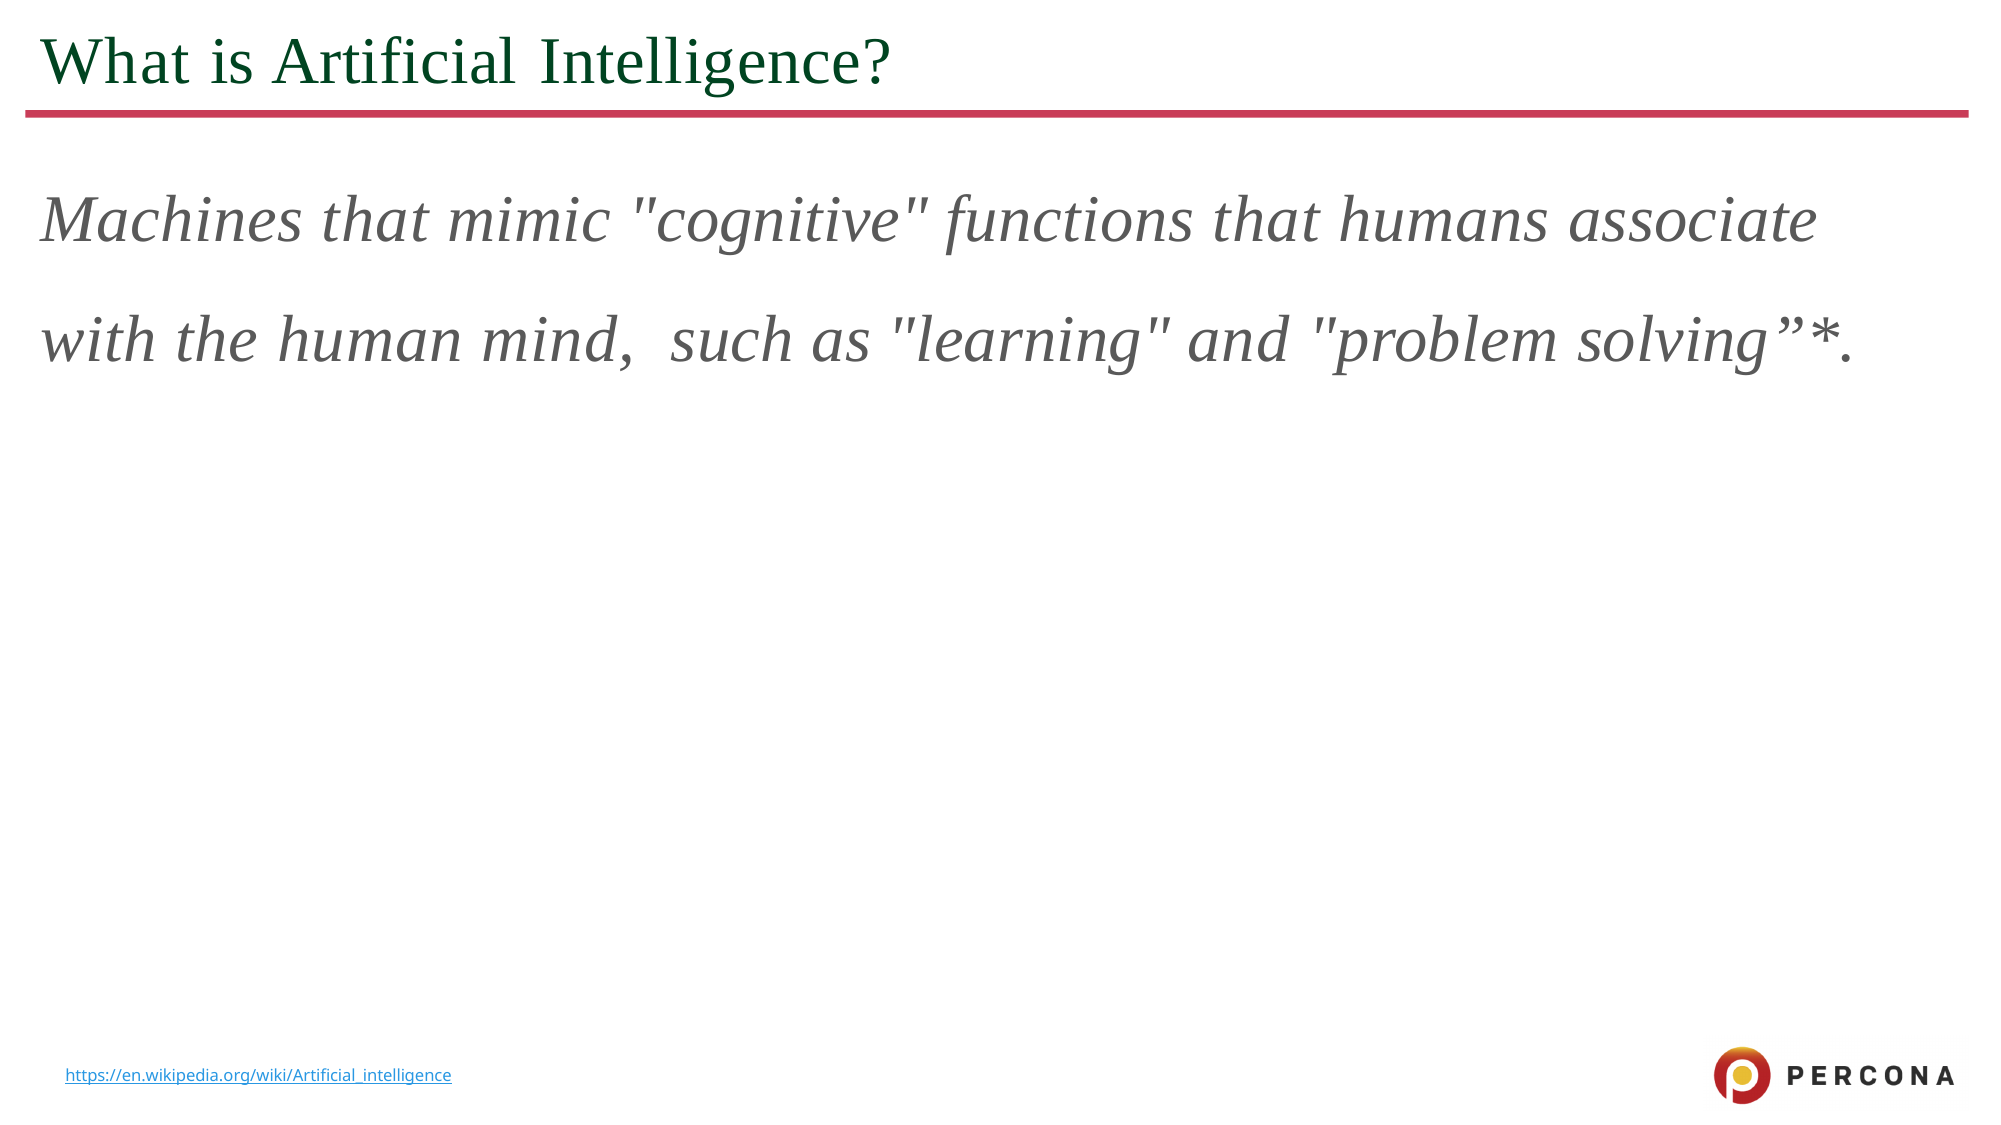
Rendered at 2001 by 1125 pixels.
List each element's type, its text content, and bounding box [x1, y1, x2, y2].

list Machines that mimic "cognitive" functions that humans associate with the human mind, such as "learning" and "problem solving”*. [25, 127, 1969, 1027]
picture [1703, 1035, 1969, 1111]
text_box https://en.wikipedia.org/wiki/Artificial_intelligence [48, 1057, 1337, 1096]
title What is Artificial Intelligence? [25, 22, 1969, 101]
